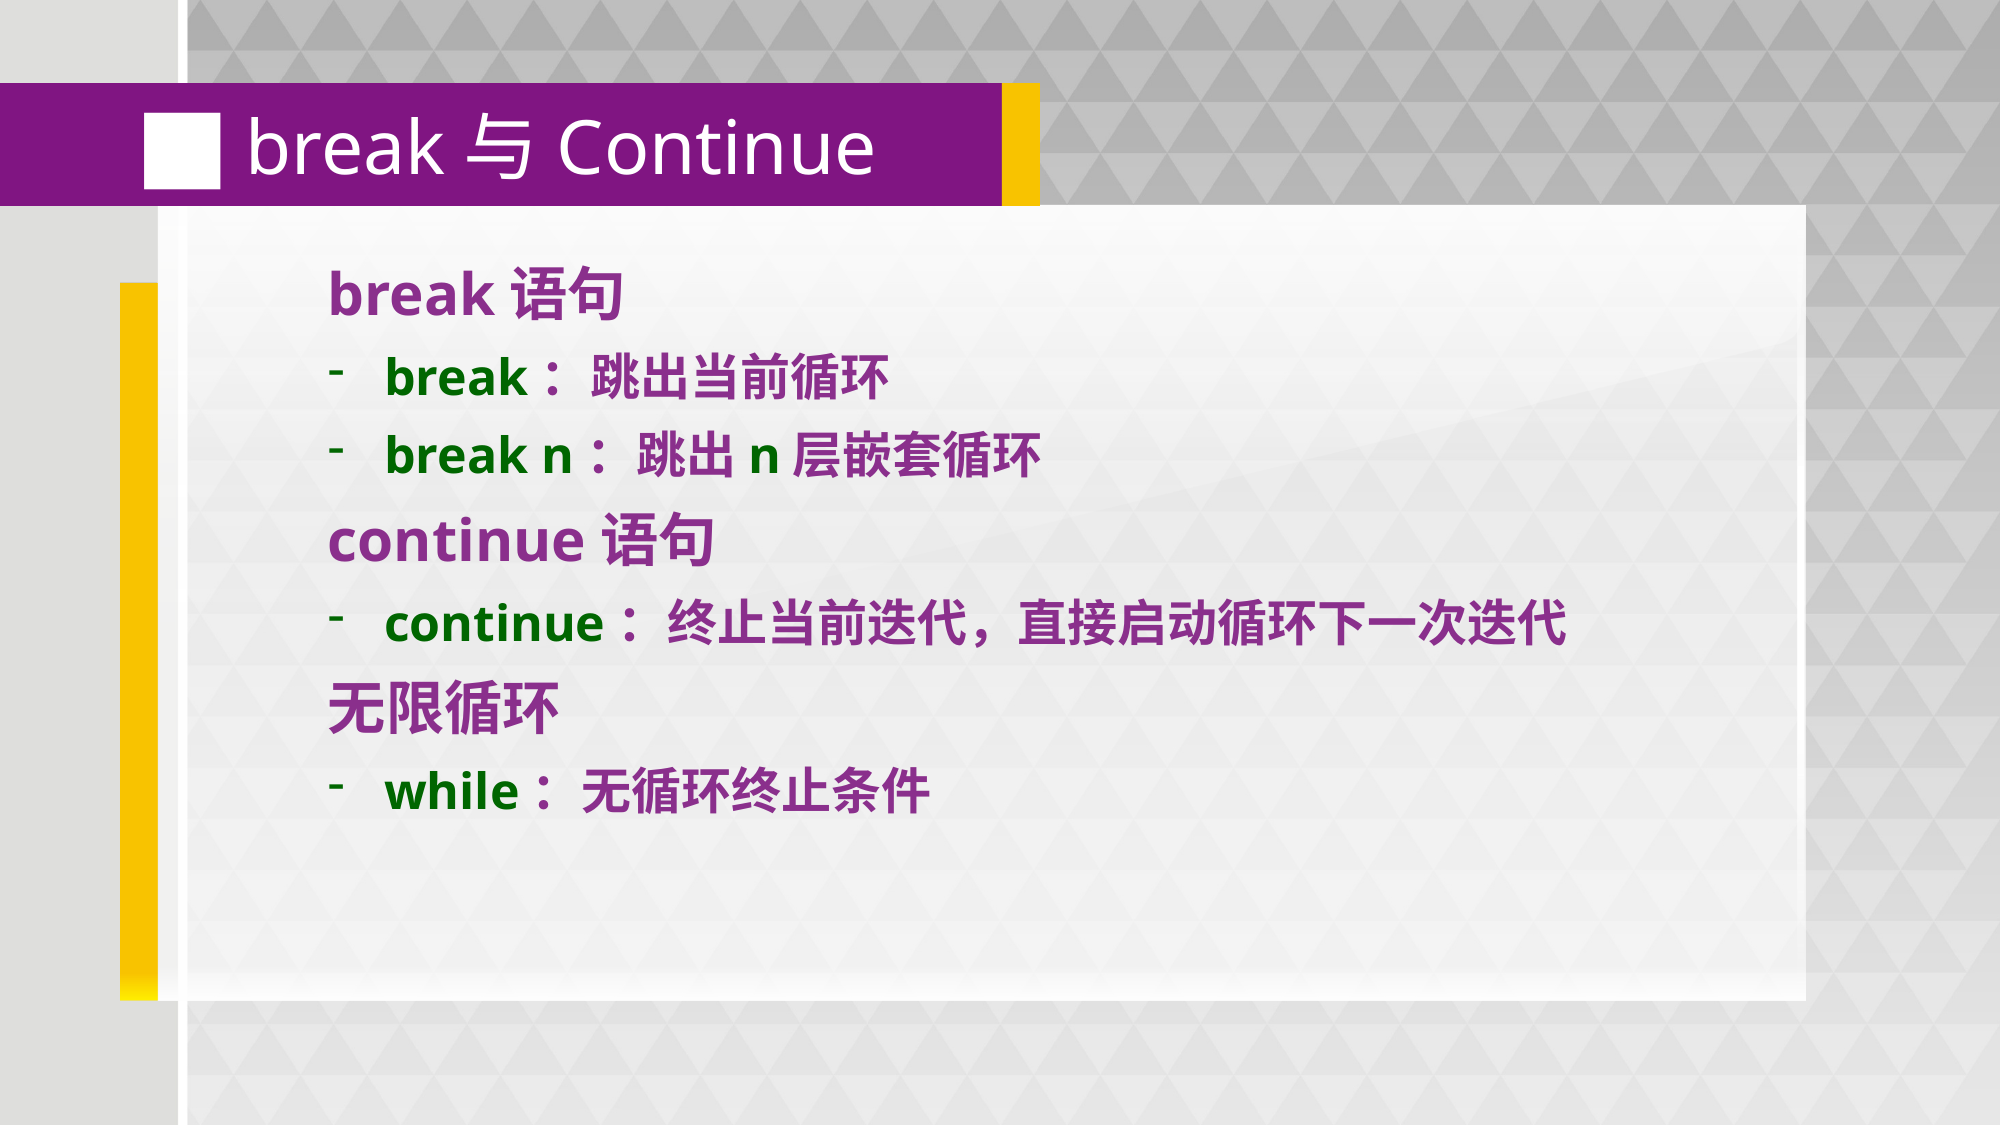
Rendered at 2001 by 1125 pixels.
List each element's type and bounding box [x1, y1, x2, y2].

text_box [120, 69, 881, 206]
picture [0, 0, 2000, 1125]
